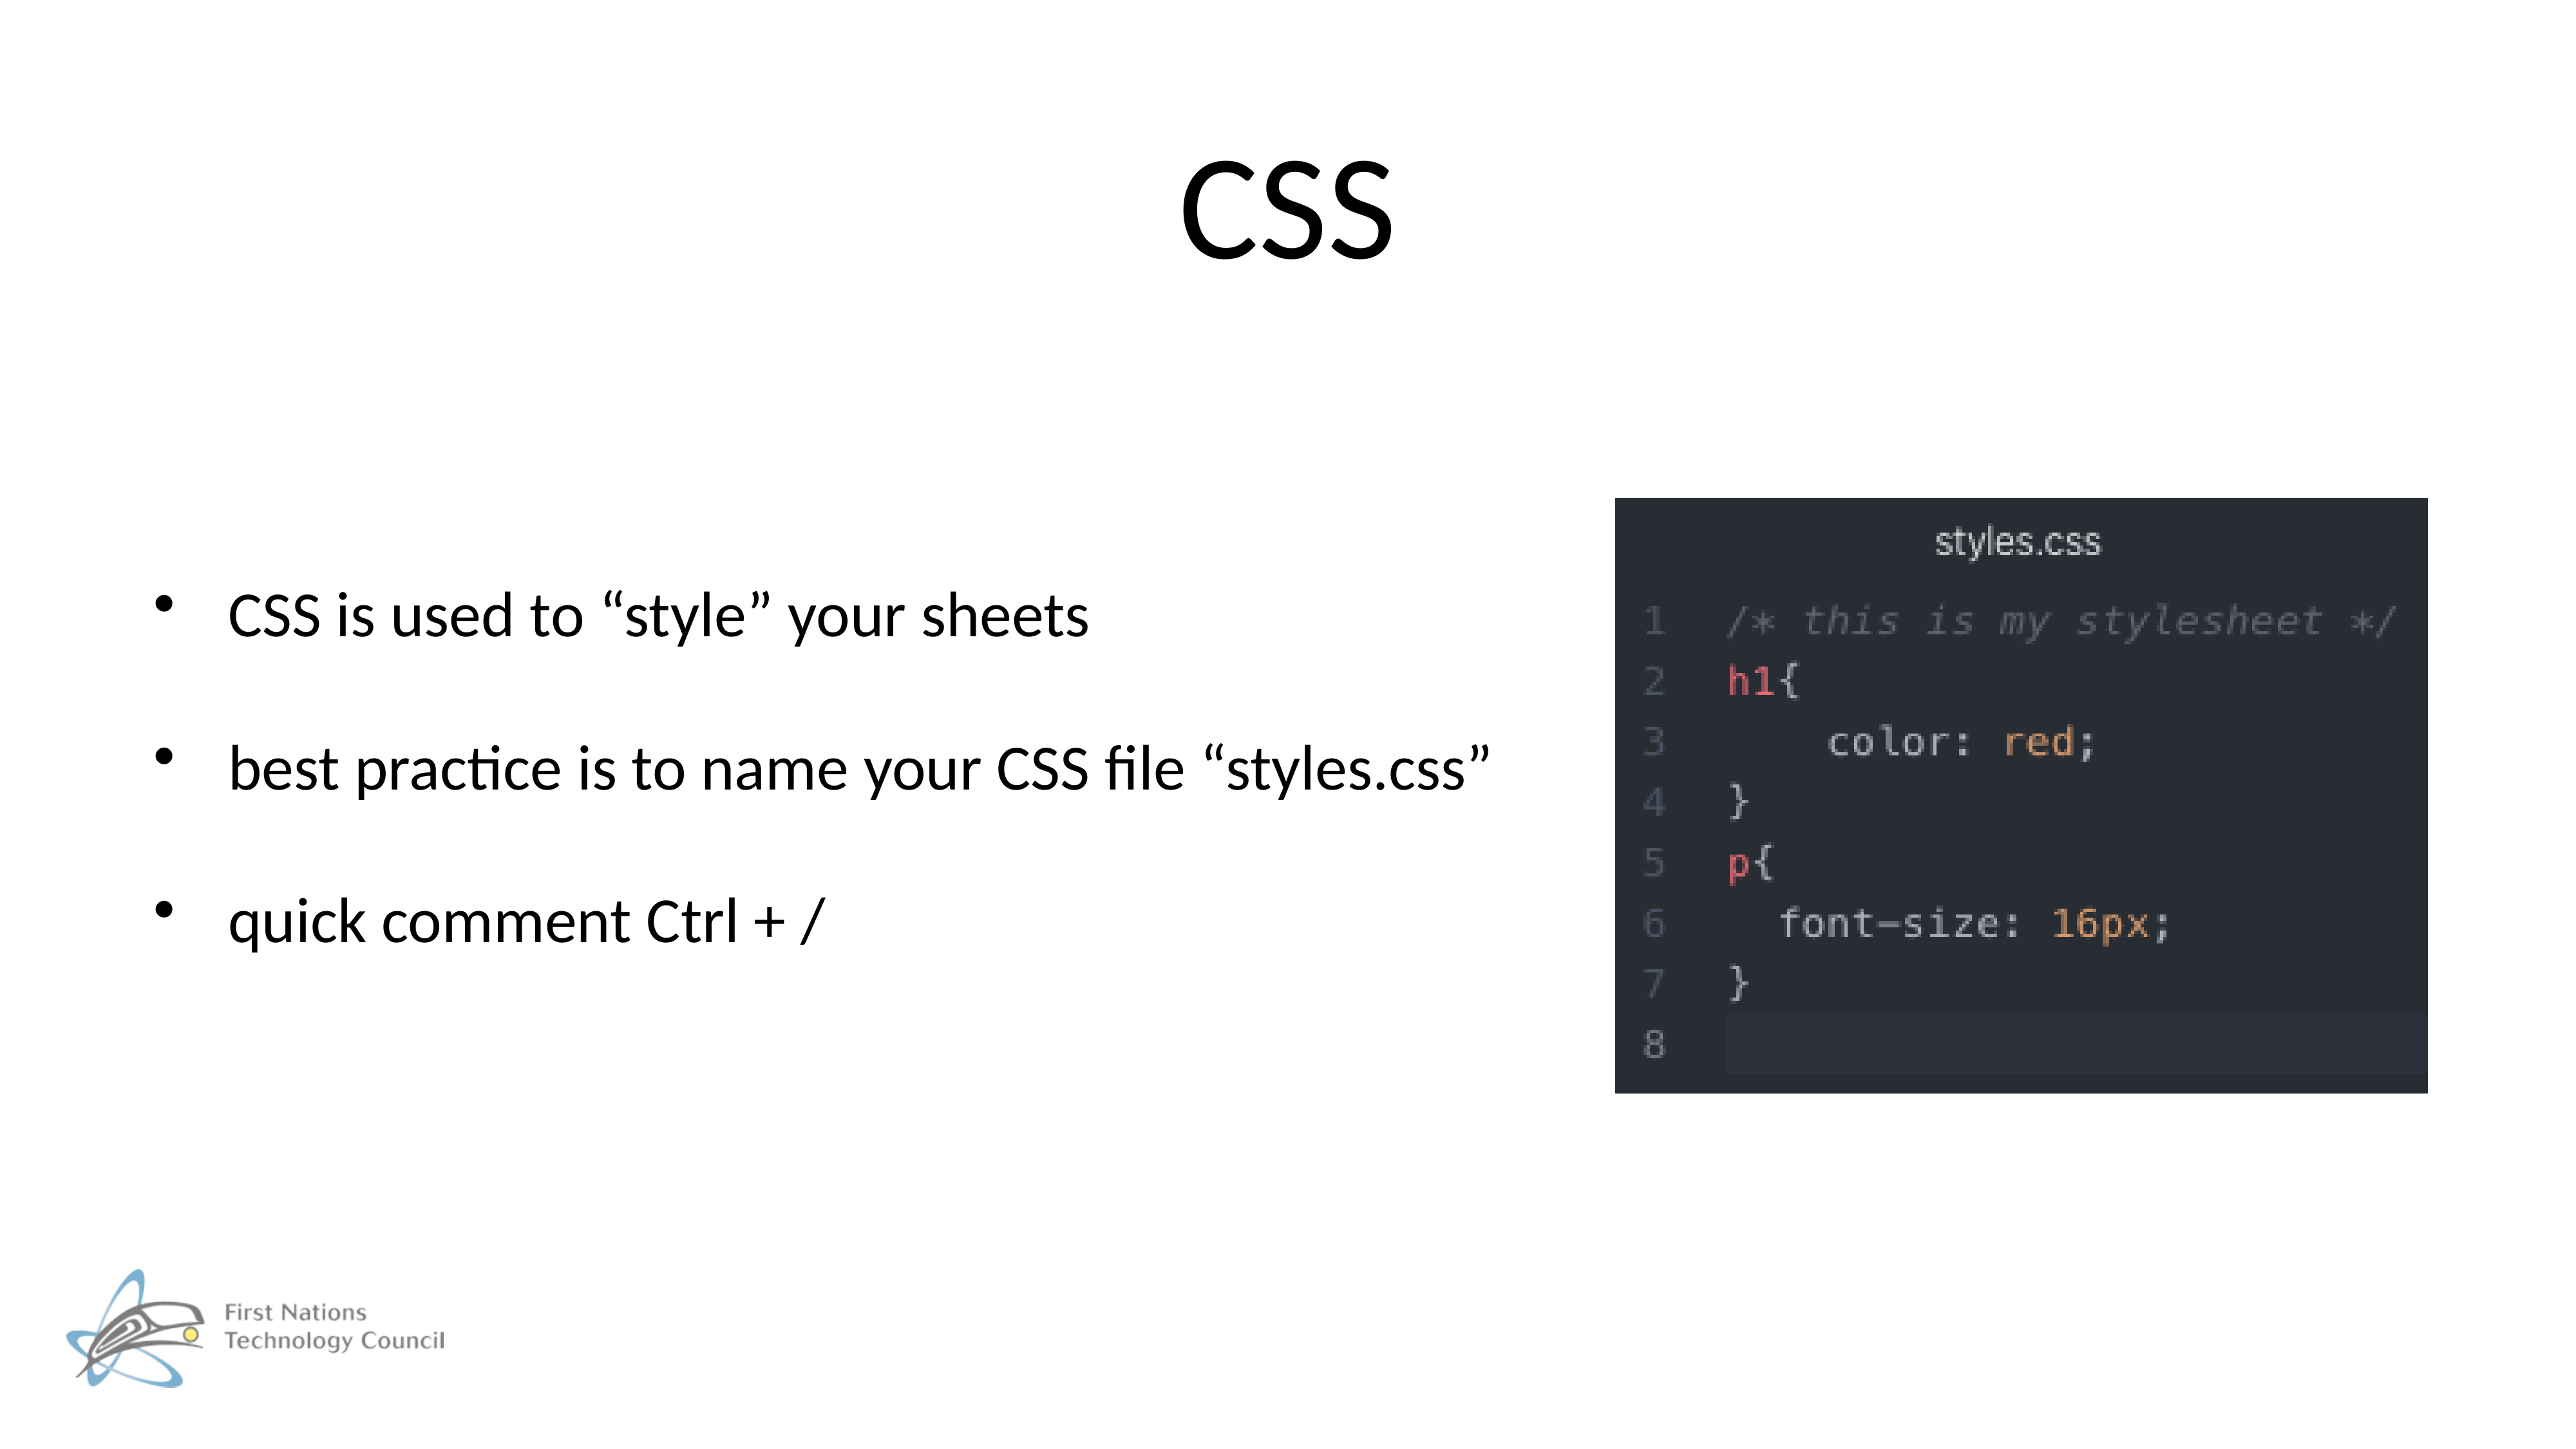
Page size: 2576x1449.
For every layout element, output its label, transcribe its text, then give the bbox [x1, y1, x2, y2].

list CSS is used to “style” your sheets best practice is to name your CSS file “styles.css” quick comment Ctrl + / [147, 362, 1552, 1303]
picture [1615, 497, 2429, 1094]
title CSS [178, 77, 2398, 320]
